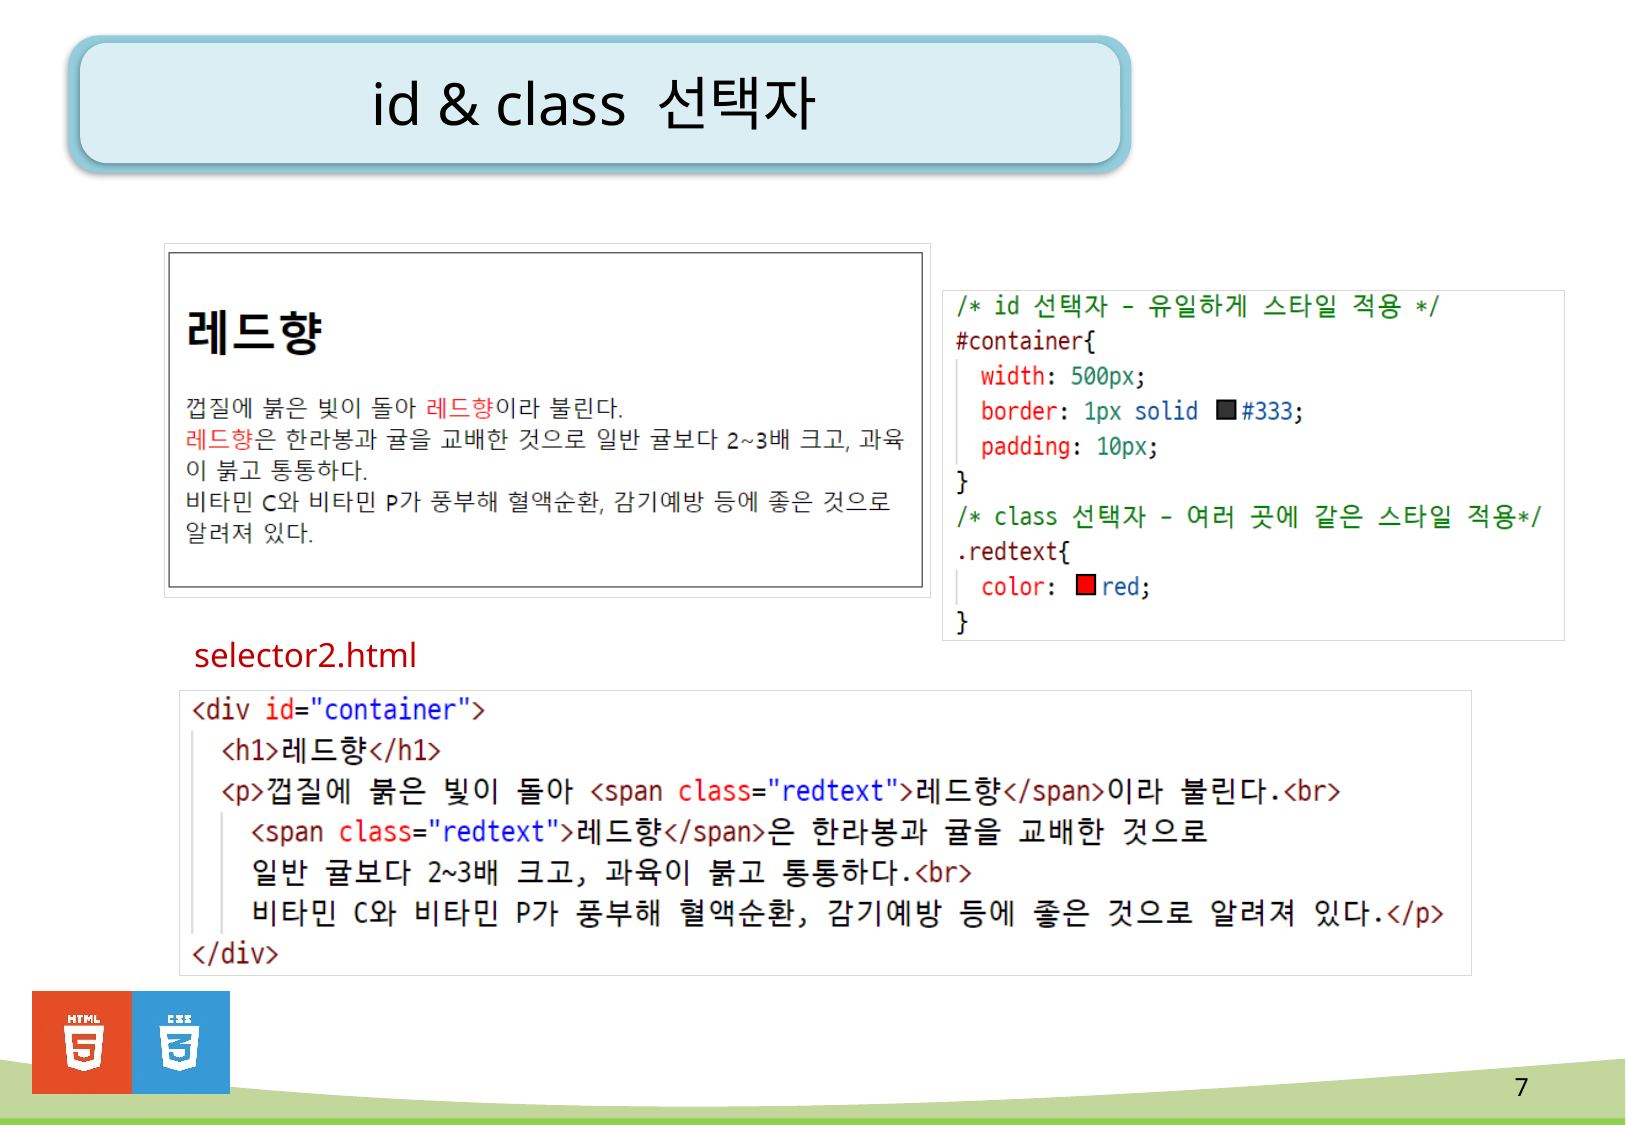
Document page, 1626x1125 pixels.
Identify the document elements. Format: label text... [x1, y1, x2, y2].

picture [179, 689, 1472, 976]
picture [32, 991, 230, 1094]
slide_number 7 [1452, 1058, 1544, 1119]
picture [942, 290, 1565, 642]
title id & class 선택자 [68, 32, 1121, 173]
picture [163, 243, 931, 599]
text_box selector2.html [179, 606, 467, 682]
